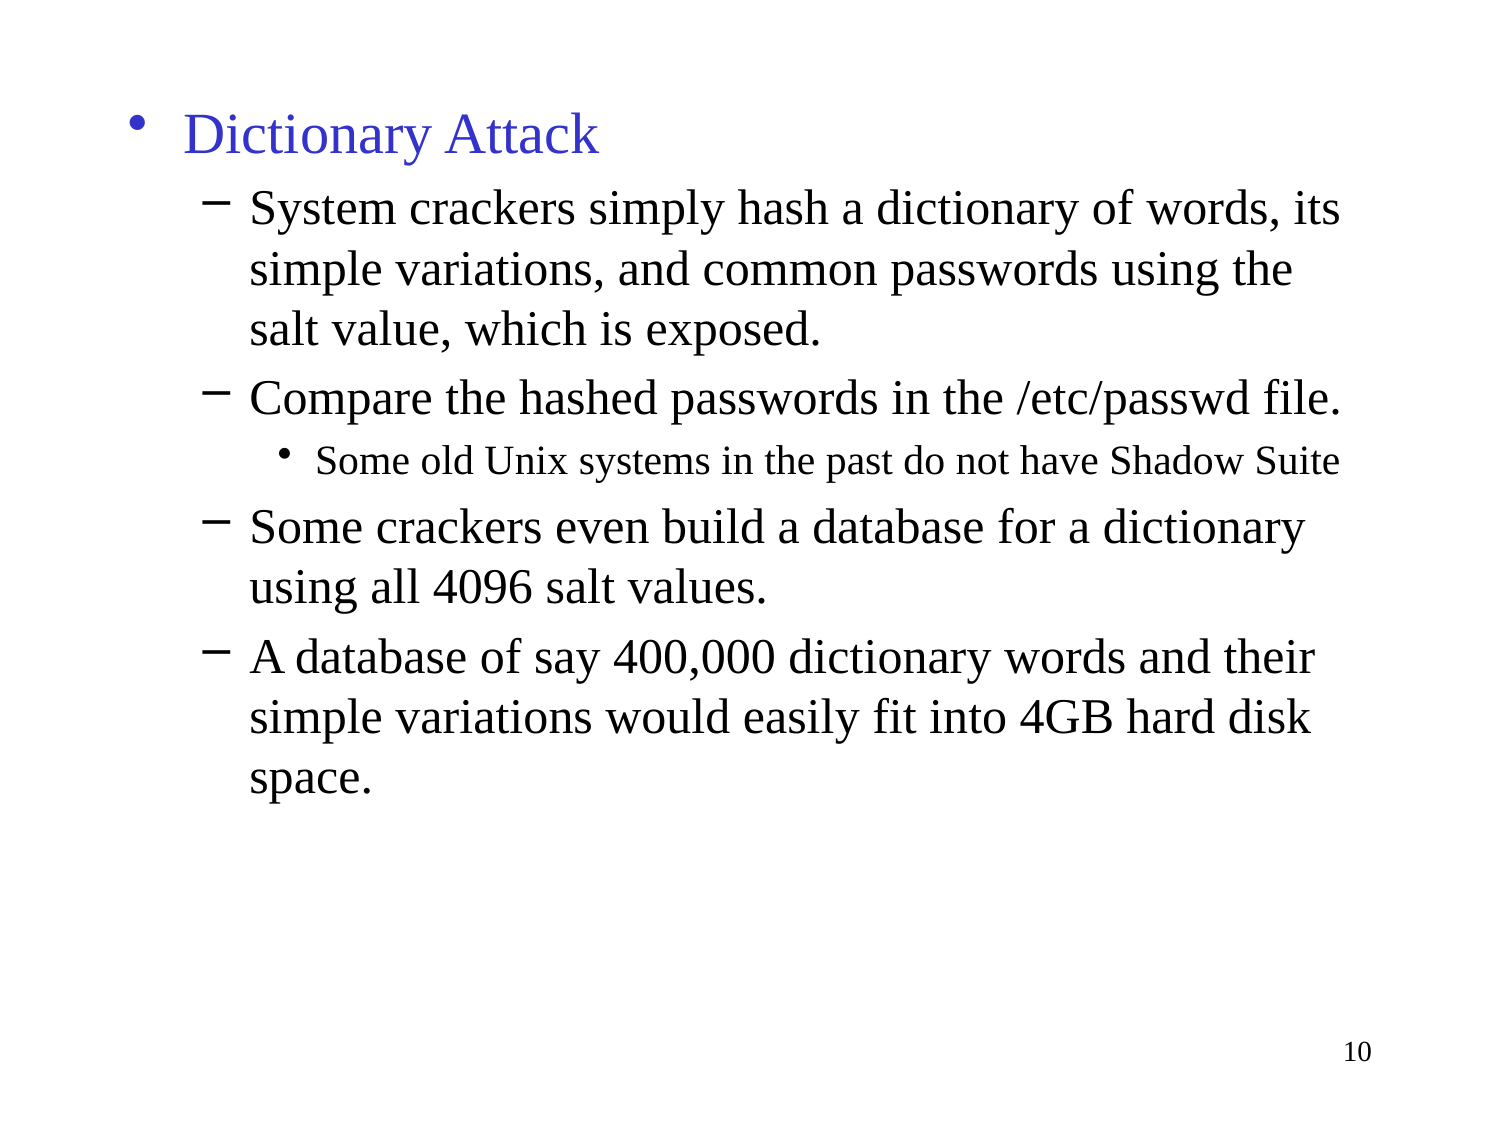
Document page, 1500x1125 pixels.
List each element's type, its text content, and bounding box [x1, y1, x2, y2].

slide_number 10 [1074, 1025, 1388, 1100]
list Dictionary Attack System crackers simply hash a dictionary of words, its simple variations, and common passwords using the salt value, which is exposed. Compare the hashed passwords in the /etc/passwd file. Some old Unix systems in the past do not have Shadow Suite Some crackers even build a database for a dictionary using all 4096 salt values. A database of say 400,000 dictionary words and their simple variations would easily fit into 4GB hard disk space. [112, 87, 1388, 1000]
